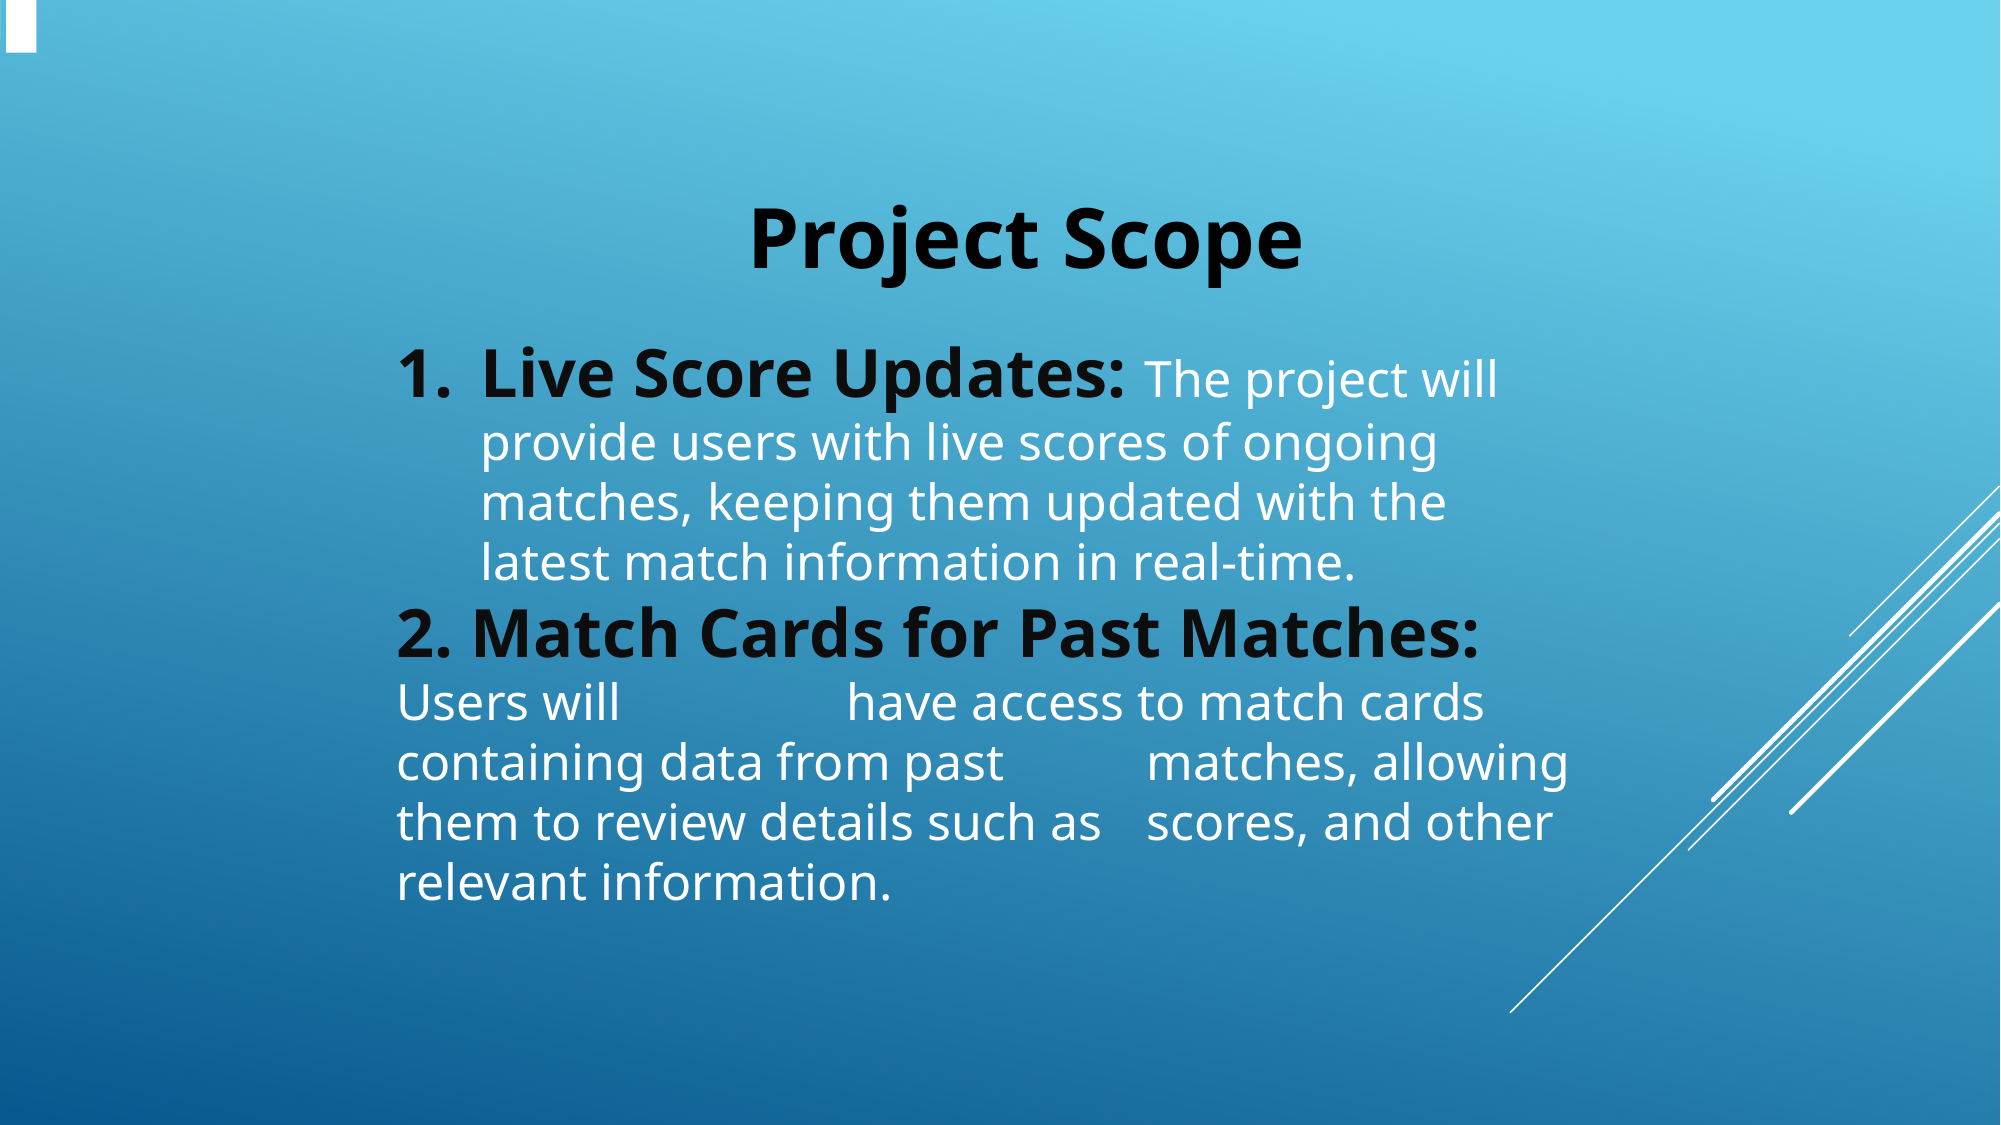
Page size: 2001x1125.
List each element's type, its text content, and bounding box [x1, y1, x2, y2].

text_box [6, 0, 37, 53]
text_box Project Scope Live Score Updates: The project will provide users with live scores of ongoing matches, keeping them updated with the latest match information in real-time. 2. Match Cards for Past Matches: Users will have access to match cards containing data from past matches, allowing them to review details such as scores, and other relevant information. [381, 178, 1585, 1008]
